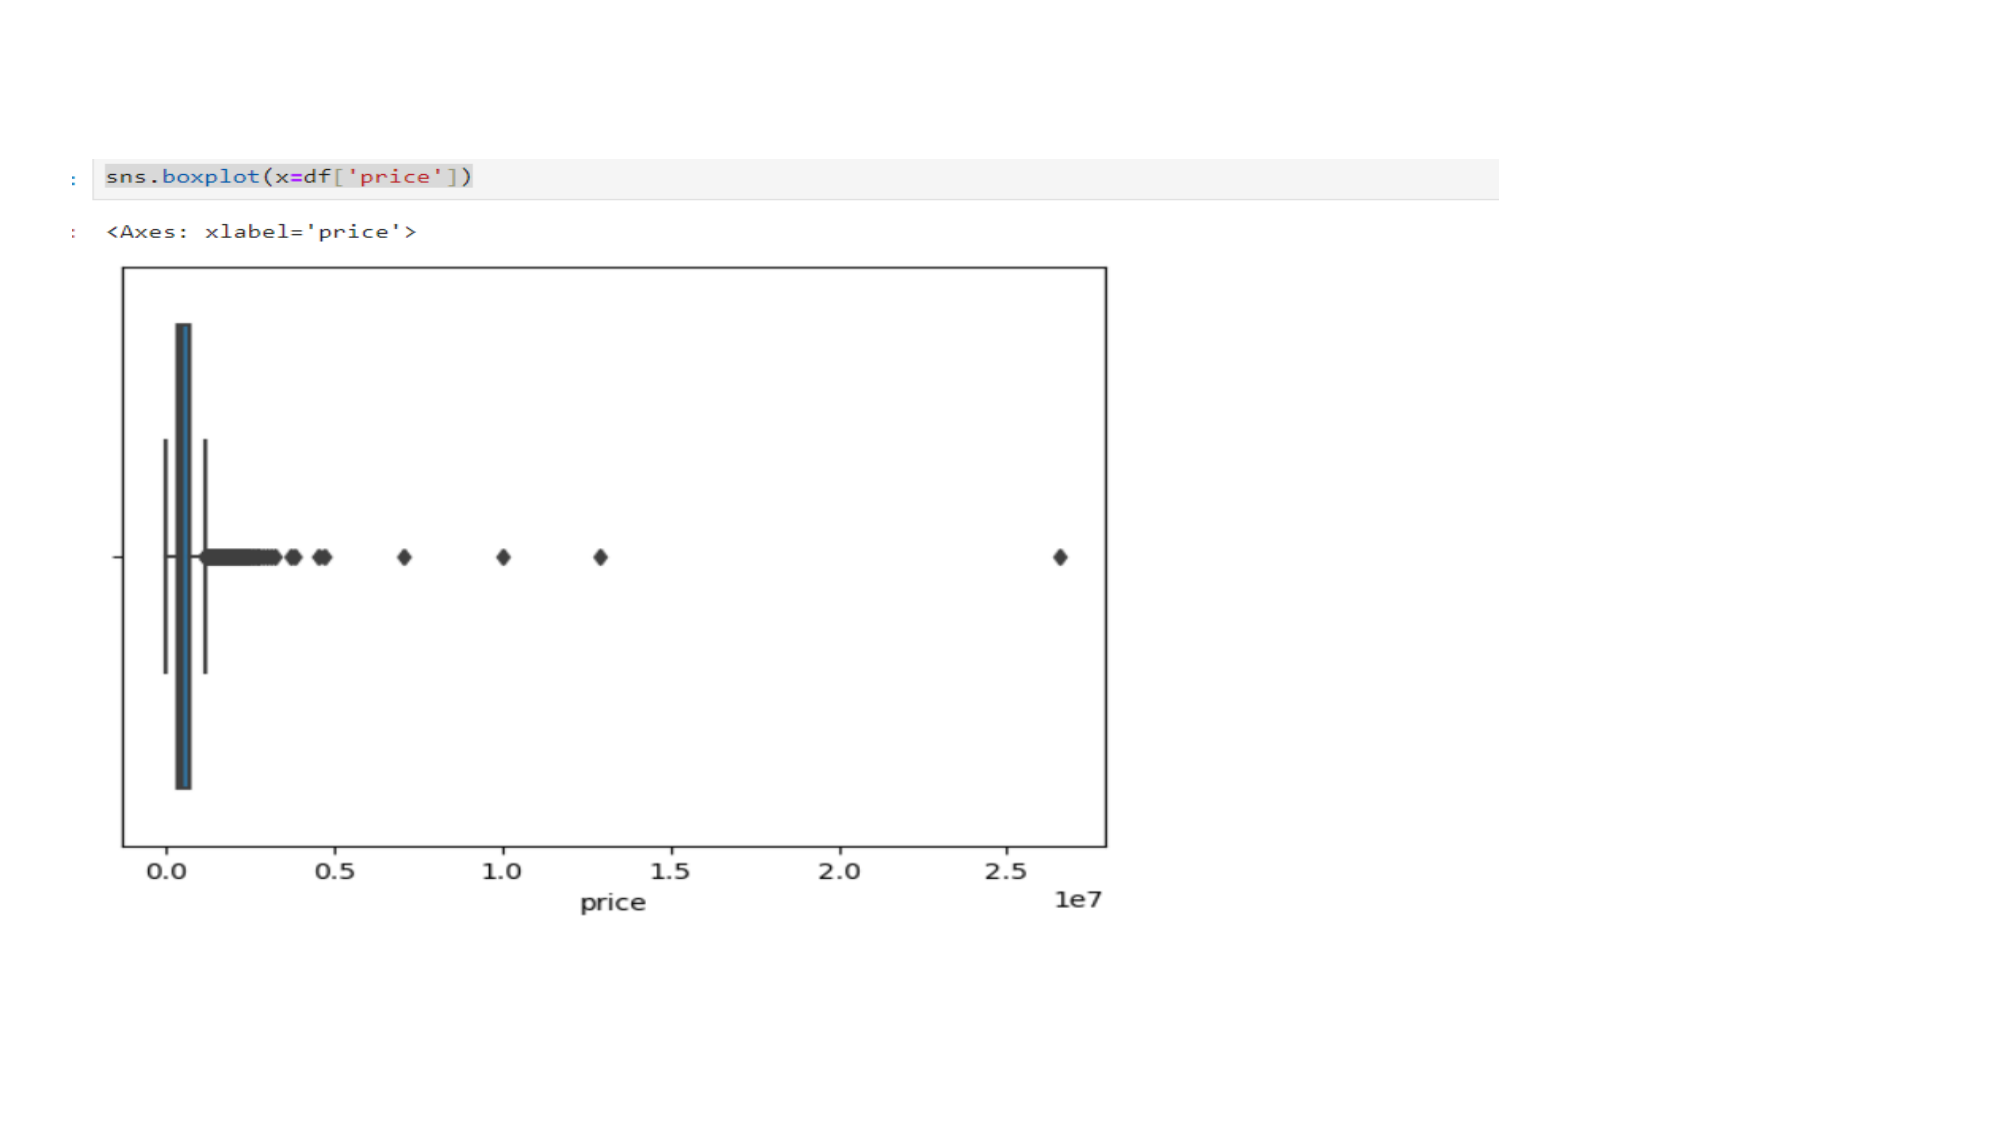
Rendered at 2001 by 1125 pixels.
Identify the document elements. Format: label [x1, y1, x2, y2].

picture [72, 159, 1499, 938]
